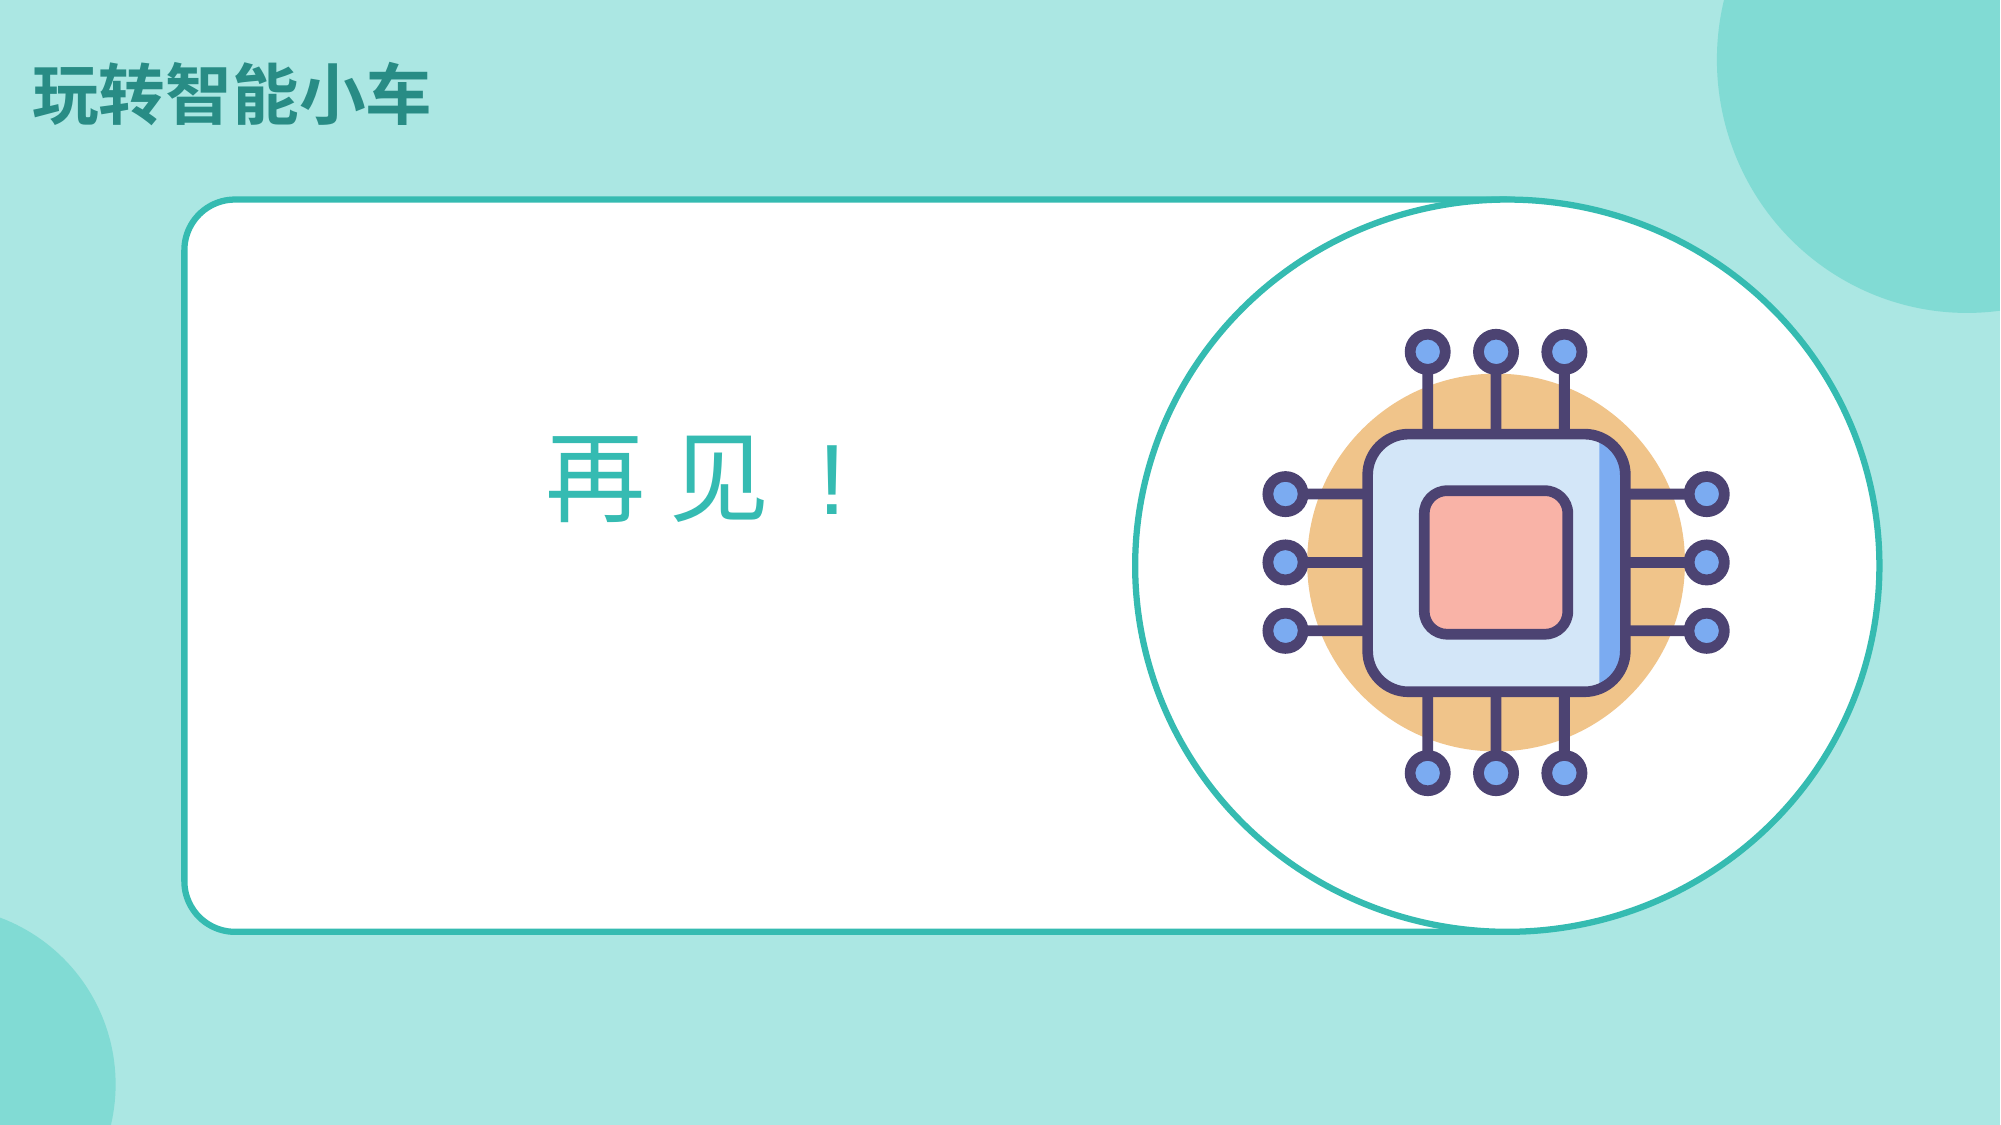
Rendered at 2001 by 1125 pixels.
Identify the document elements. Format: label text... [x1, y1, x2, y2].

text_box 玩转智能小车 [17, 45, 1222, 141]
text_box [1715, 0, 2000, 314]
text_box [184, 199, 1880, 932]
text_box [0, 916, 117, 1125]
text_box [1262, 328, 1730, 797]
text_box [0, 0, 2000, 1125]
